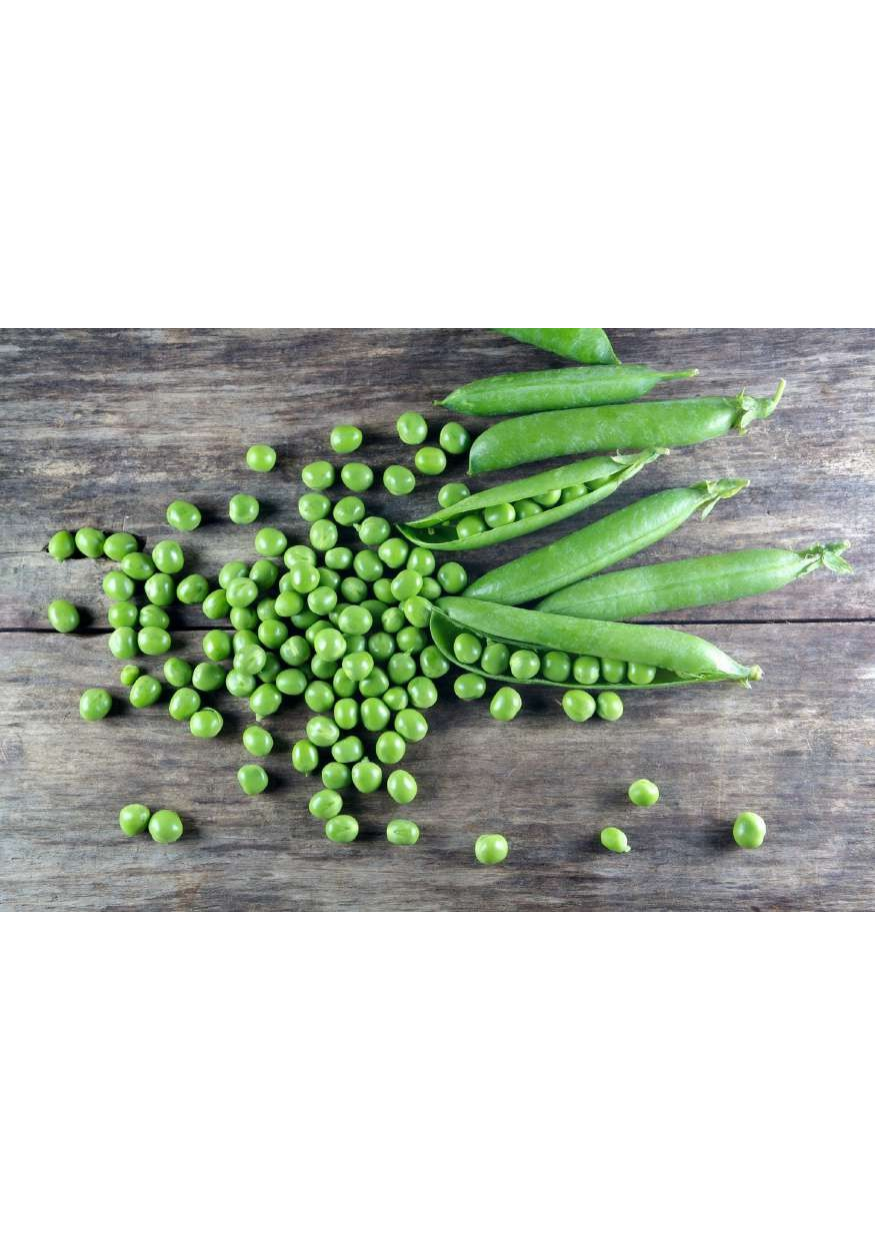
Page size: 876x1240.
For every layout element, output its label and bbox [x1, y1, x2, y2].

picture [0, 327, 875, 912]
